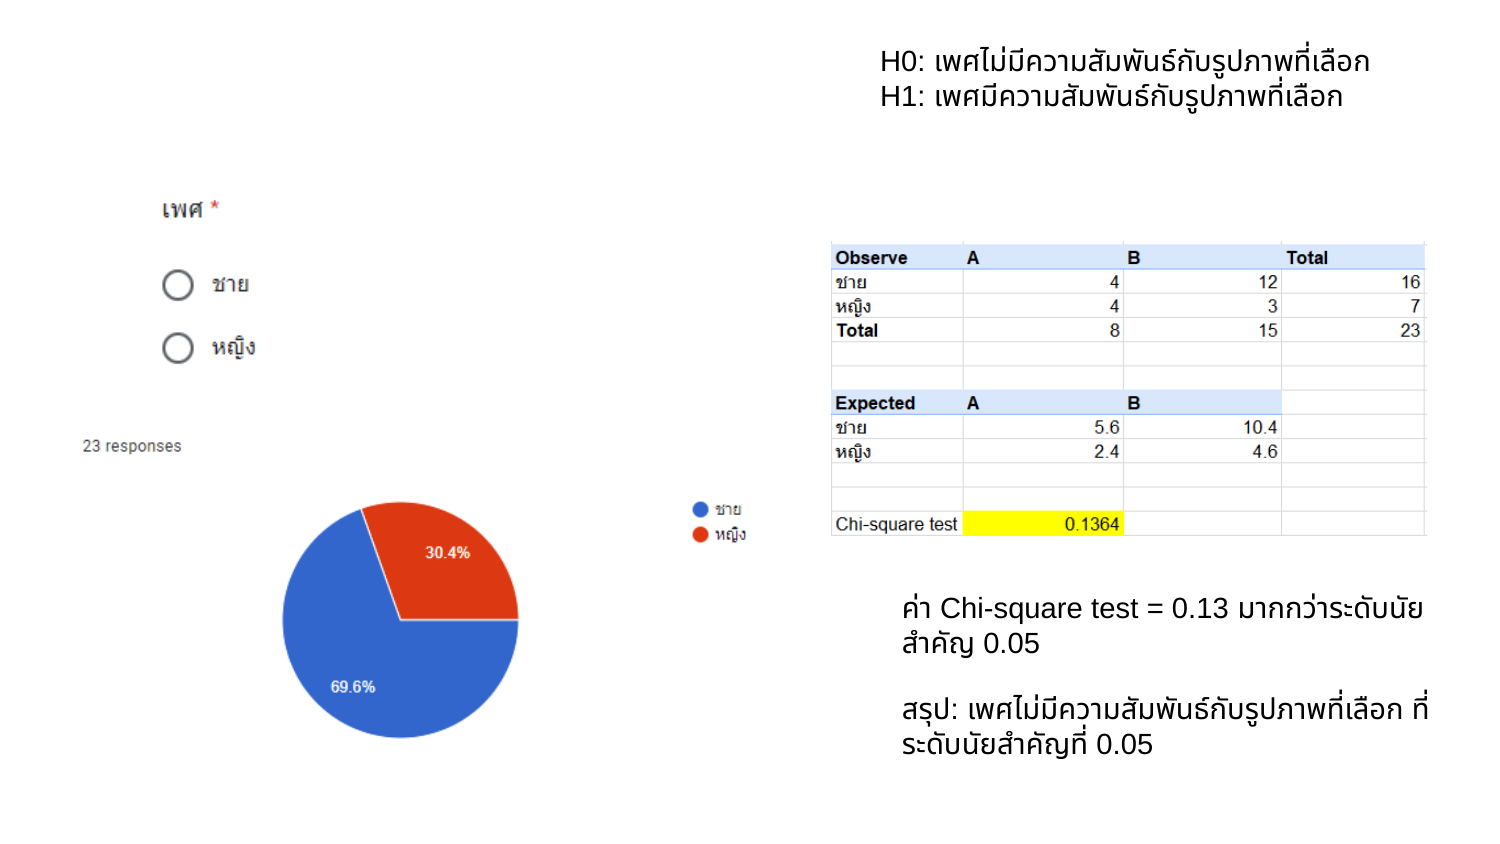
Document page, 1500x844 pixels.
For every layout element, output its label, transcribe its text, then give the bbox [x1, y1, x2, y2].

text_box H0: เพศไม่มีความสัมพันธ์กับรูปภาพที่เลือก H1: เพศมีความสัมพันธ์กับรูปภาพที่เลือก [865, 26, 1437, 127]
text_box สรุป: เพศไม่มีความสัมพันธ์กับรูปภาพที่เลือก ที่ระดับนัยสำคัญที่ 0.05 [886, 674, 1459, 775]
picture [65, 421, 781, 765]
picture [830, 241, 1427, 536]
text_box ค่า Chi-square test = 0.13 มากกว่าระดับนัยสำคัญ 0.05 [886, 573, 1459, 674]
picture [136, 158, 733, 394]
